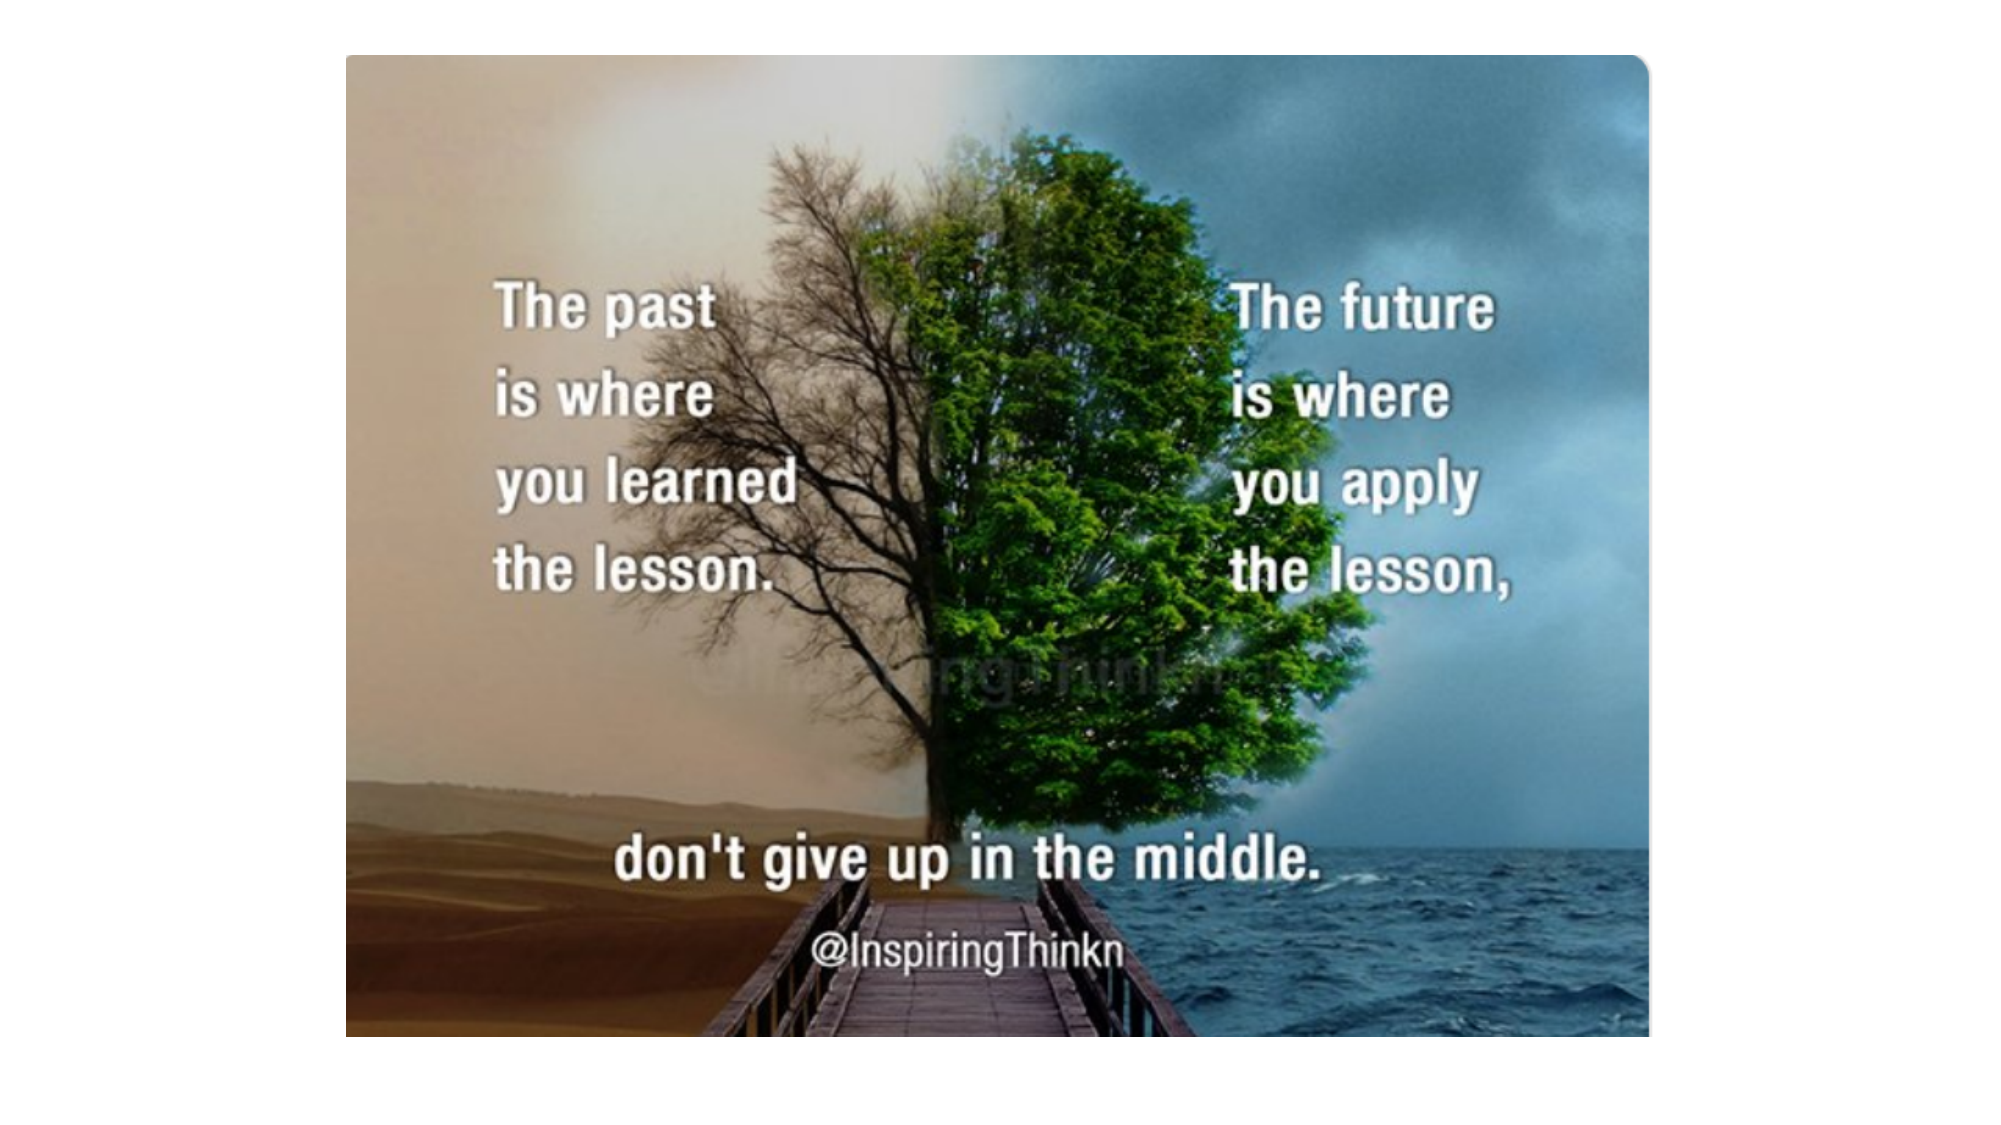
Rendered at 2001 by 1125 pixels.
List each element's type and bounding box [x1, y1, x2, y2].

picture [346, 55, 1654, 1037]
